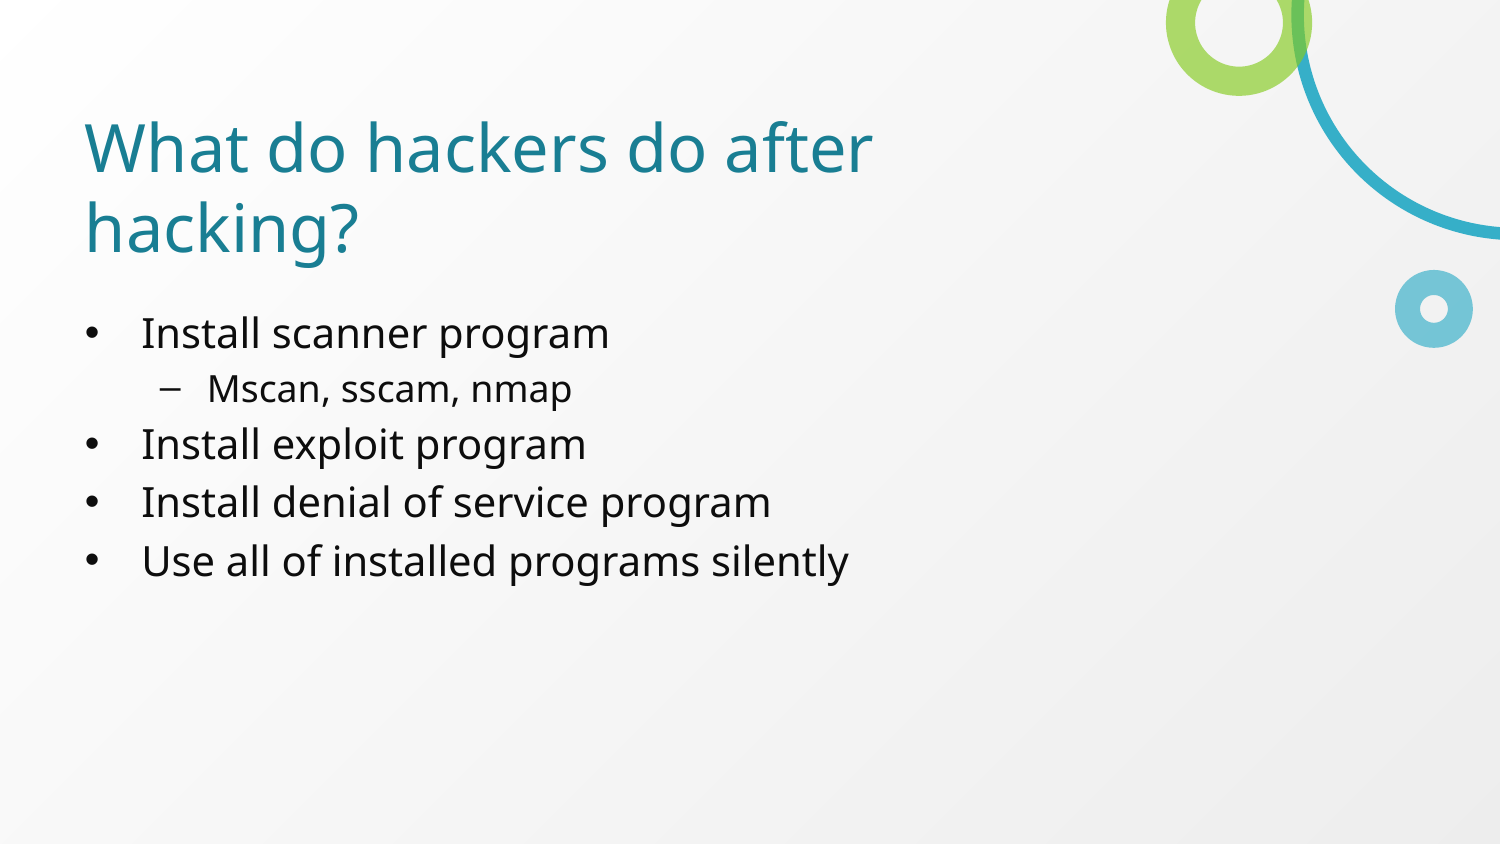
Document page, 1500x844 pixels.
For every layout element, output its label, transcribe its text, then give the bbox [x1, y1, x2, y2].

list Install scanner program Mscan, sscam, nmap Install exploit program Install denial of service program Use all of installed programs silently [70, 291, 1181, 767]
title What do hackers do after hacking? [70, 98, 1181, 280]
